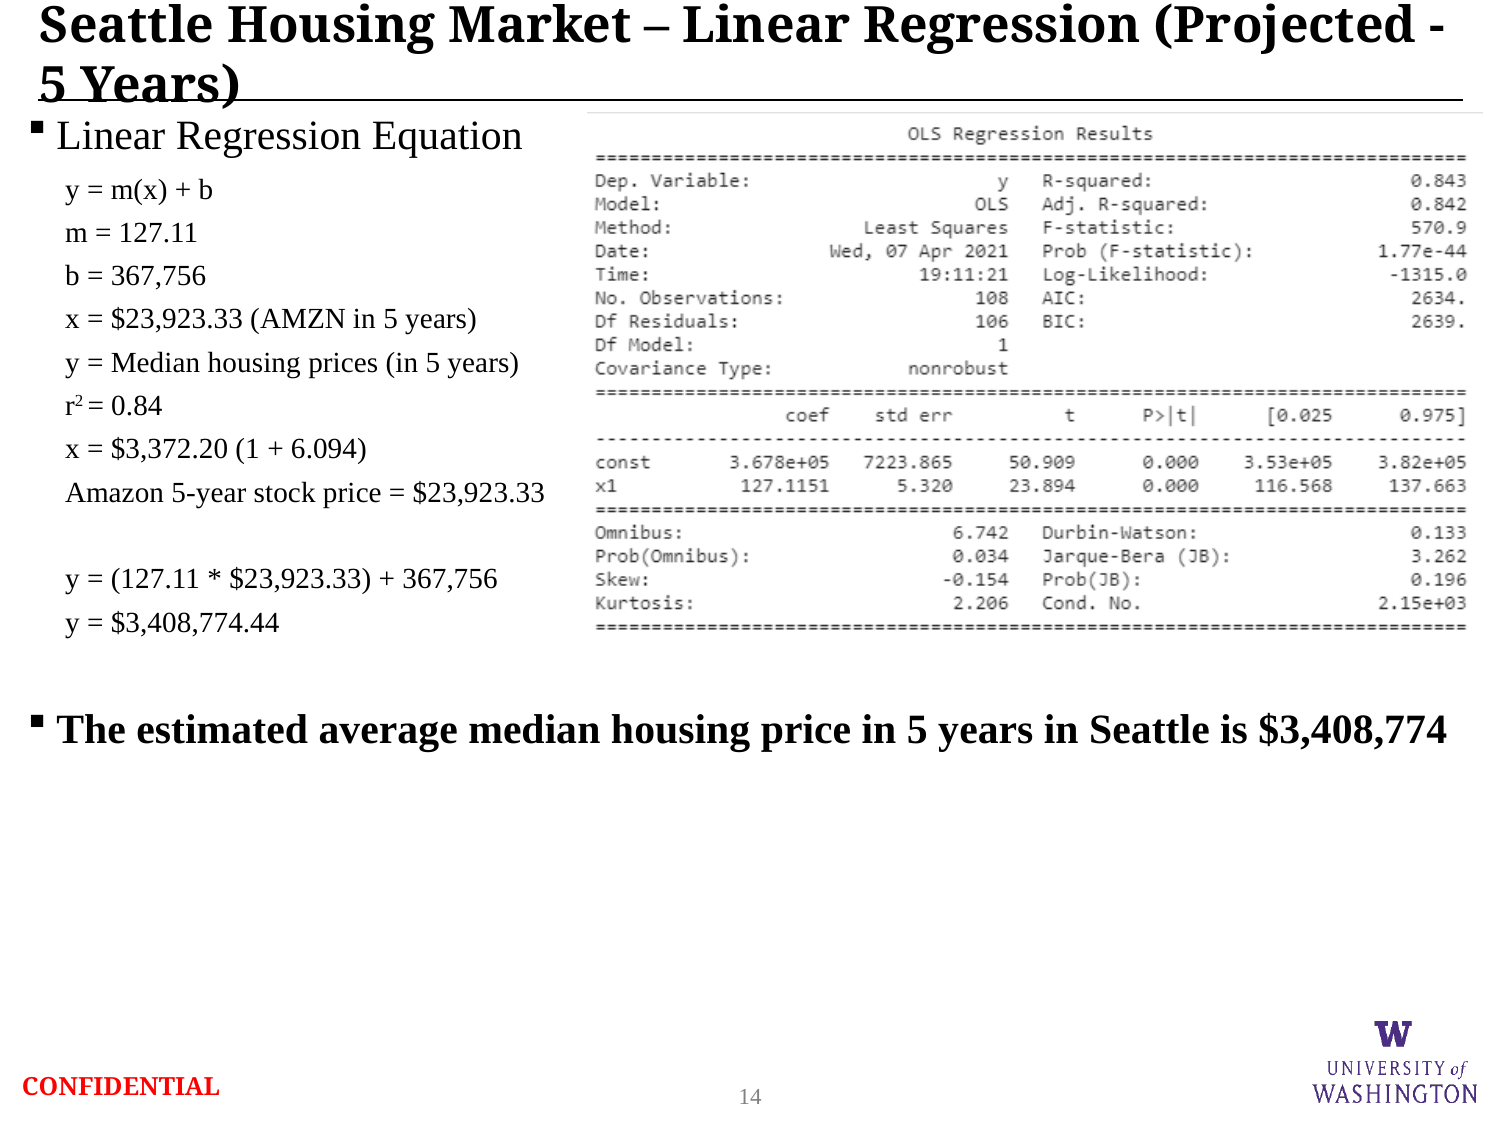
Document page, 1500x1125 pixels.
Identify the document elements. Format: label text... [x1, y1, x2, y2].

title Seattle Housing Market – Linear Regression (Projected - 5 Years) [24, 17, 1463, 88]
list Linear Regression Equation y = m(x) + b m = 127.11 b = 367,756 x = $23,923.33 (AMZN in 5 years) y = Median housing prices (in 5 years) r2 = 0.84 x = $3,372.20 (1 + 6.094) Amazon 5-year stock price = $23,923.33 y = (127.11 * $23,923.33) + 367,756 y = $3,408,774.44 The estimated average median housing price in 5 years in Seattle is $3,408,774 [12, 99, 1475, 913]
picture [1312, 1021, 1477, 1103]
picture [587, 112, 1484, 648]
